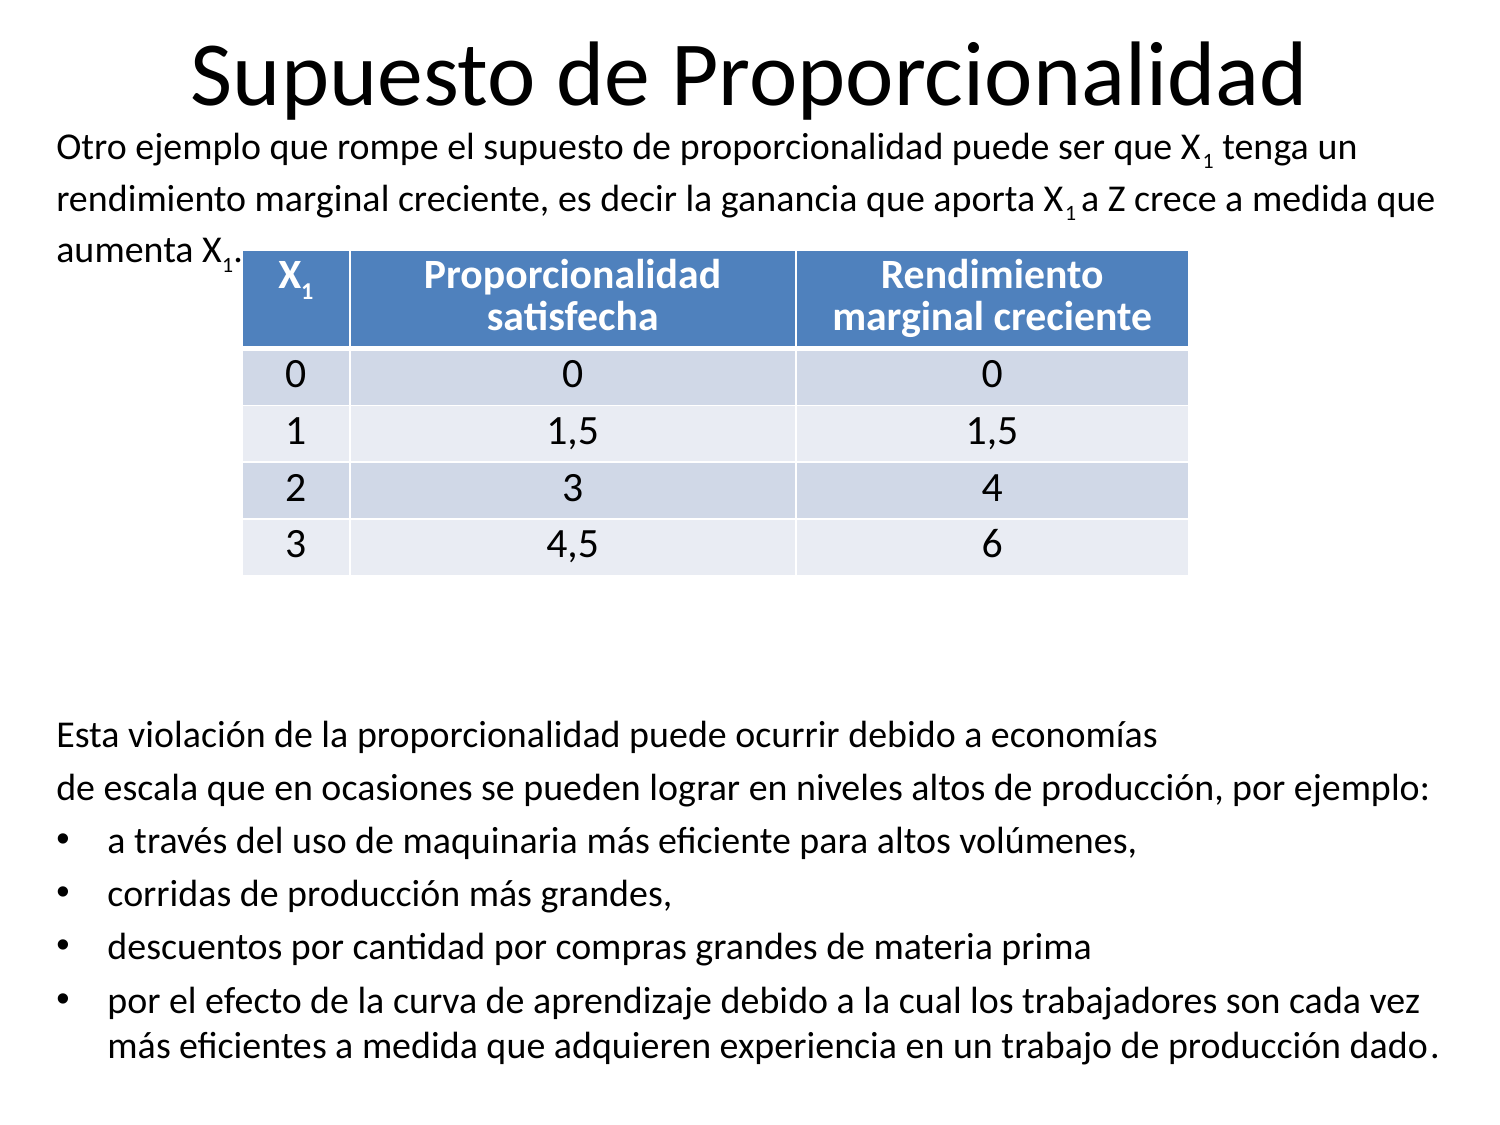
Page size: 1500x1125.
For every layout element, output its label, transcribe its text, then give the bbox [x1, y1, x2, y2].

table_cell 0 [797, 351, 1188, 405]
table_cell 4,5 [351, 520, 795, 575]
table_cell 0 [243, 351, 349, 405]
table_cell 1,5 [797, 406, 1188, 461]
table_cell 1 [243, 406, 349, 461]
table_cell 3 [243, 520, 349, 575]
list Otro ejemplo que rompe el supuesto de proporcionalidad puede ser que X1 tenga un rendimiento marginal creciente, es decir la ganancia que aporta X1 a Z crece a medida que aumenta X1. Esta violación de la proporcionalidad puede ocurrir debido a economías de escala que en ocasiones se pueden lograr en niveles altos de producción, por ejemplo: a través del uso de maquinaria más eficiente para altos volúmenes, corridas de producción más grandes, descuentos por cantidad por compras grandes de materia prima por el efecto de la curva de aprendizaje debido a la cual los trabajadores son cada vez más eficientes a medida que adquieren experiencia en un trabajo de producción dado. [41, 113, 1459, 1106]
table_cell 0 [351, 351, 795, 405]
title Supuesto de Proporcionalidad [75, 0, 1425, 113]
table_header Proporcionalidad satisfecha [351, 251, 795, 346]
table_cell 4 [797, 463, 1188, 518]
table_header Rendimiento marginal creciente [797, 251, 1188, 346]
table_cell 3 [351, 463, 795, 518]
table_cell 6 [797, 520, 1188, 575]
table_cell 1,5 [351, 406, 795, 461]
table_cell 2 [243, 463, 349, 518]
table_header X1 [243, 251, 349, 346]
